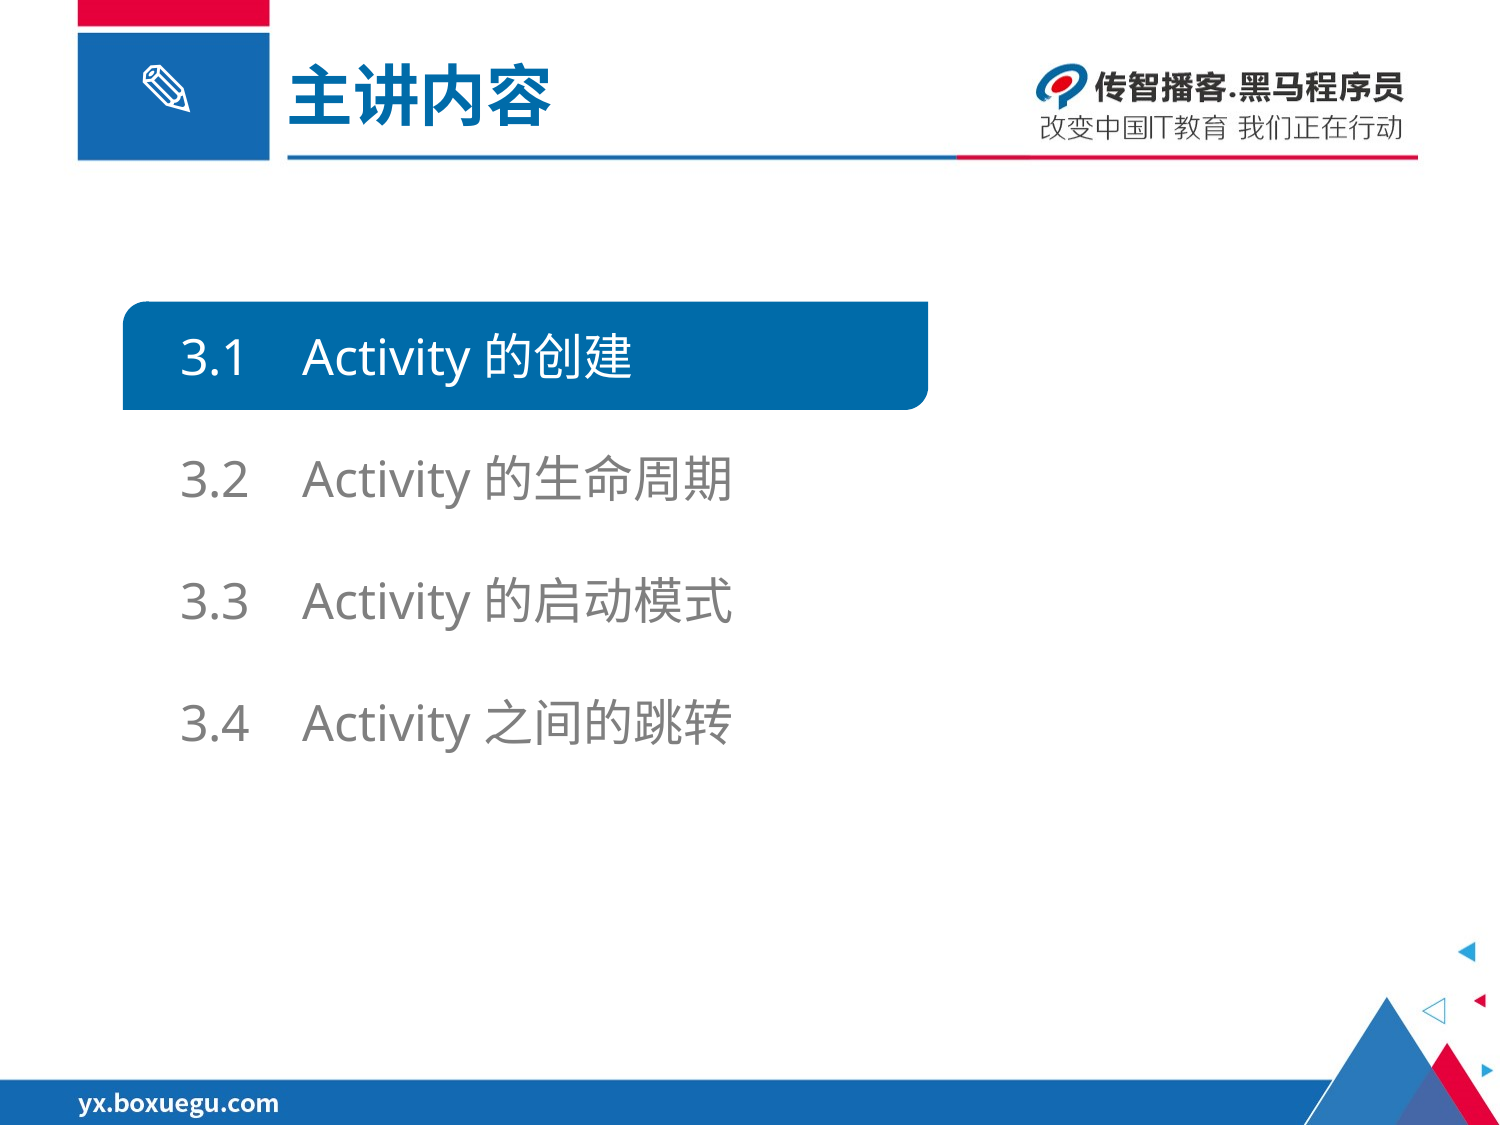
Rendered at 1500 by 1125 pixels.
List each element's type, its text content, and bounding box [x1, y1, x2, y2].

text_box 主讲内容 [271, 30, 1117, 157]
text_box 3.3 Activity的启动模式 [180, 569, 809, 630]
picture [0, 0, 1500, 1125]
text_box 3.2 Activity的生命周期 [180, 446, 809, 508]
text_box 3.1 Activity的创建 [180, 324, 809, 386]
text_box [122, 301, 929, 410]
text_box 3.4 Activity之间的跳转 [180, 691, 809, 752]
